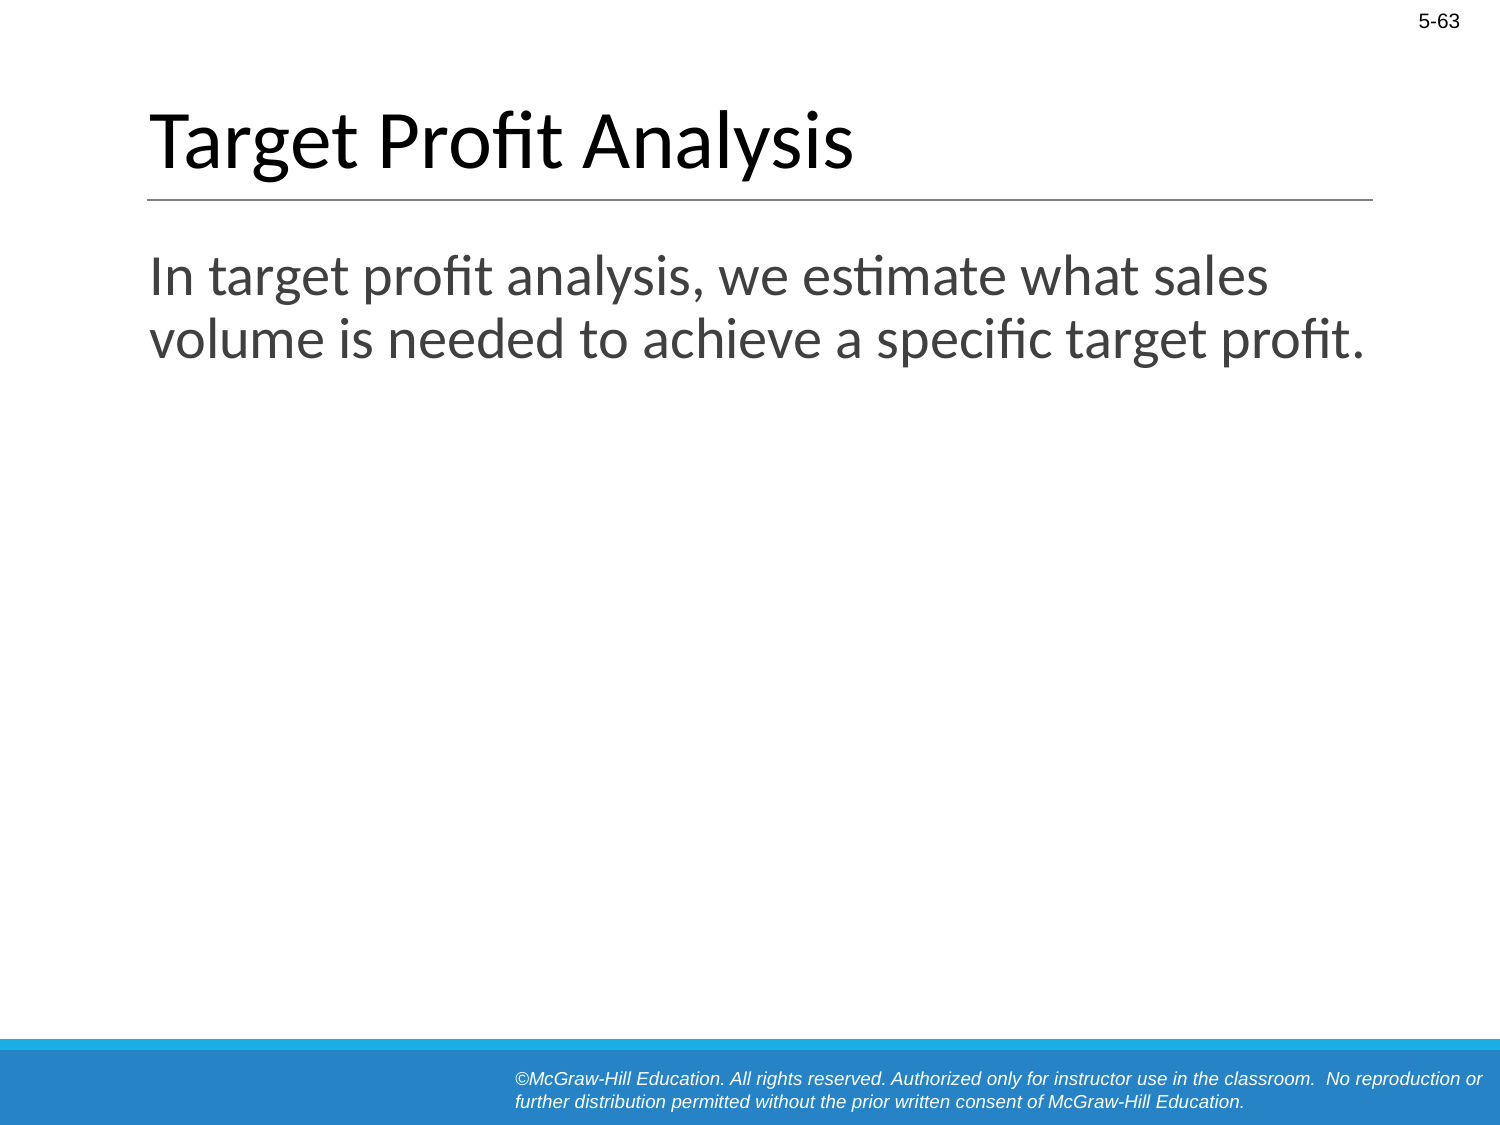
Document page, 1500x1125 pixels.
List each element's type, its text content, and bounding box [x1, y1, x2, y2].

list In target profit analysis, we estimate what sales volume is needed to achieve a specific target profit. [134, 237, 1373, 1013]
title Target Profit Analysis [134, 24, 1373, 194]
